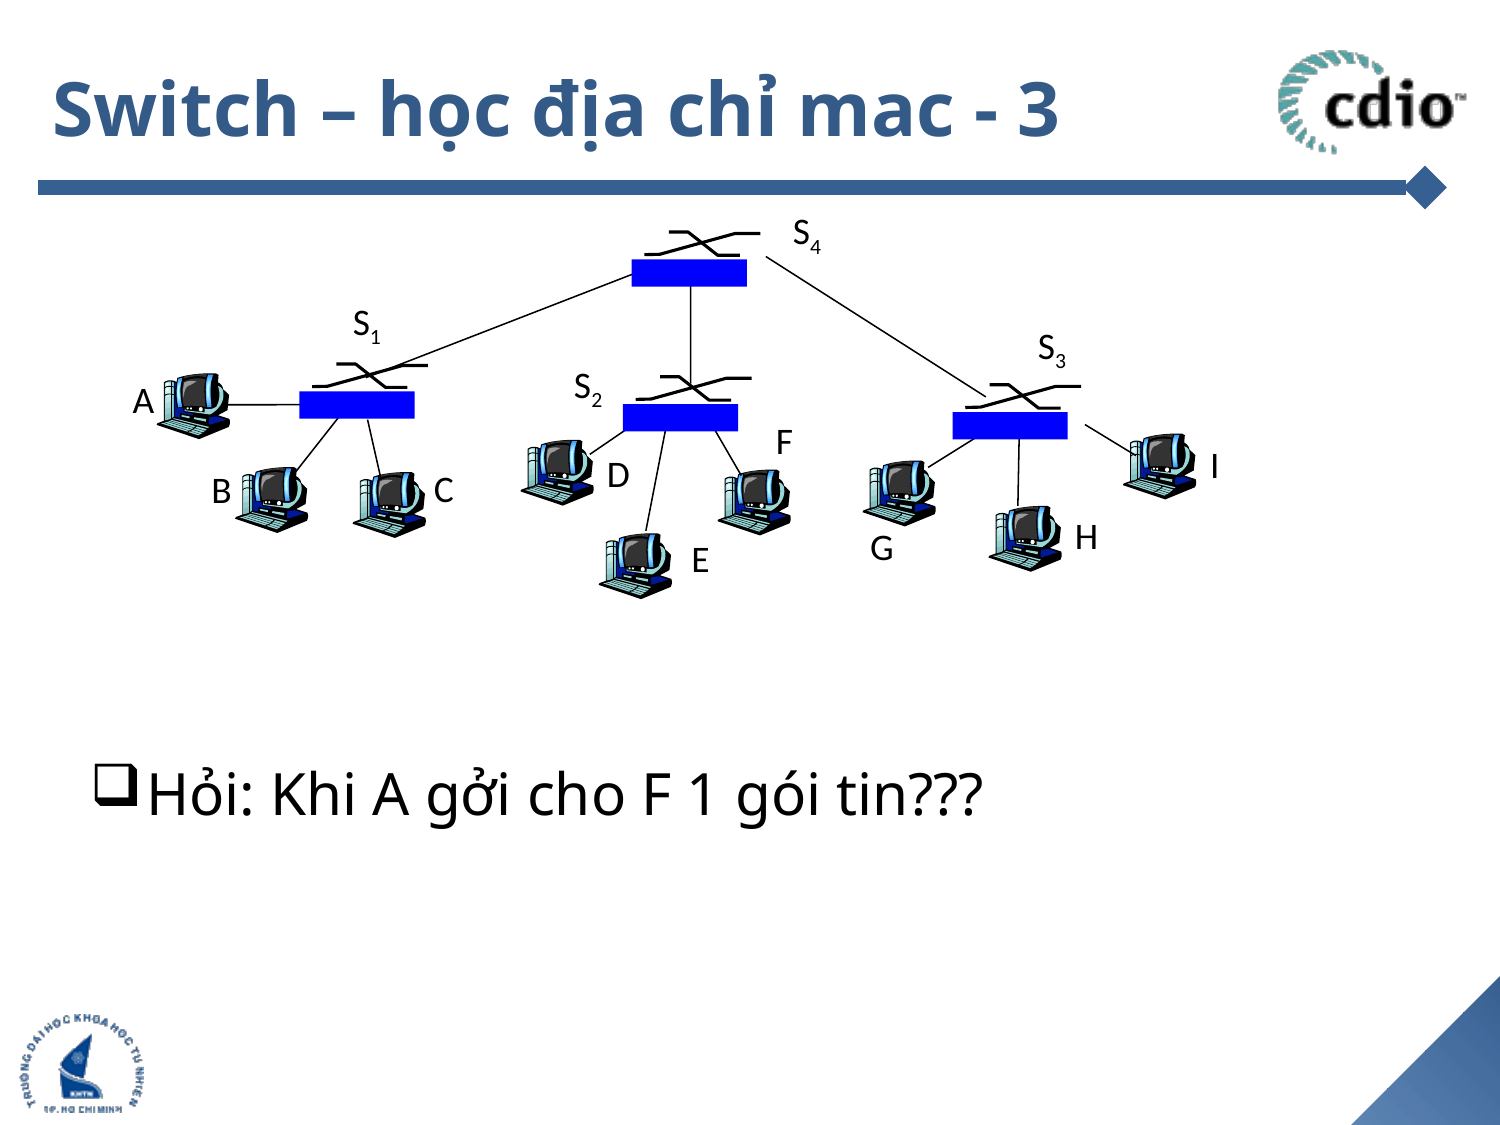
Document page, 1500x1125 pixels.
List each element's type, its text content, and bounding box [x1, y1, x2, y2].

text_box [112, 199, 1243, 600]
list Hỏi: Khi A gởi cho F 1 gói tin??? [75, 750, 1338, 1062]
title Switch – học địa chỉ mac - 3 [37, 12, 1473, 200]
picture [18, 1014, 144, 1113]
